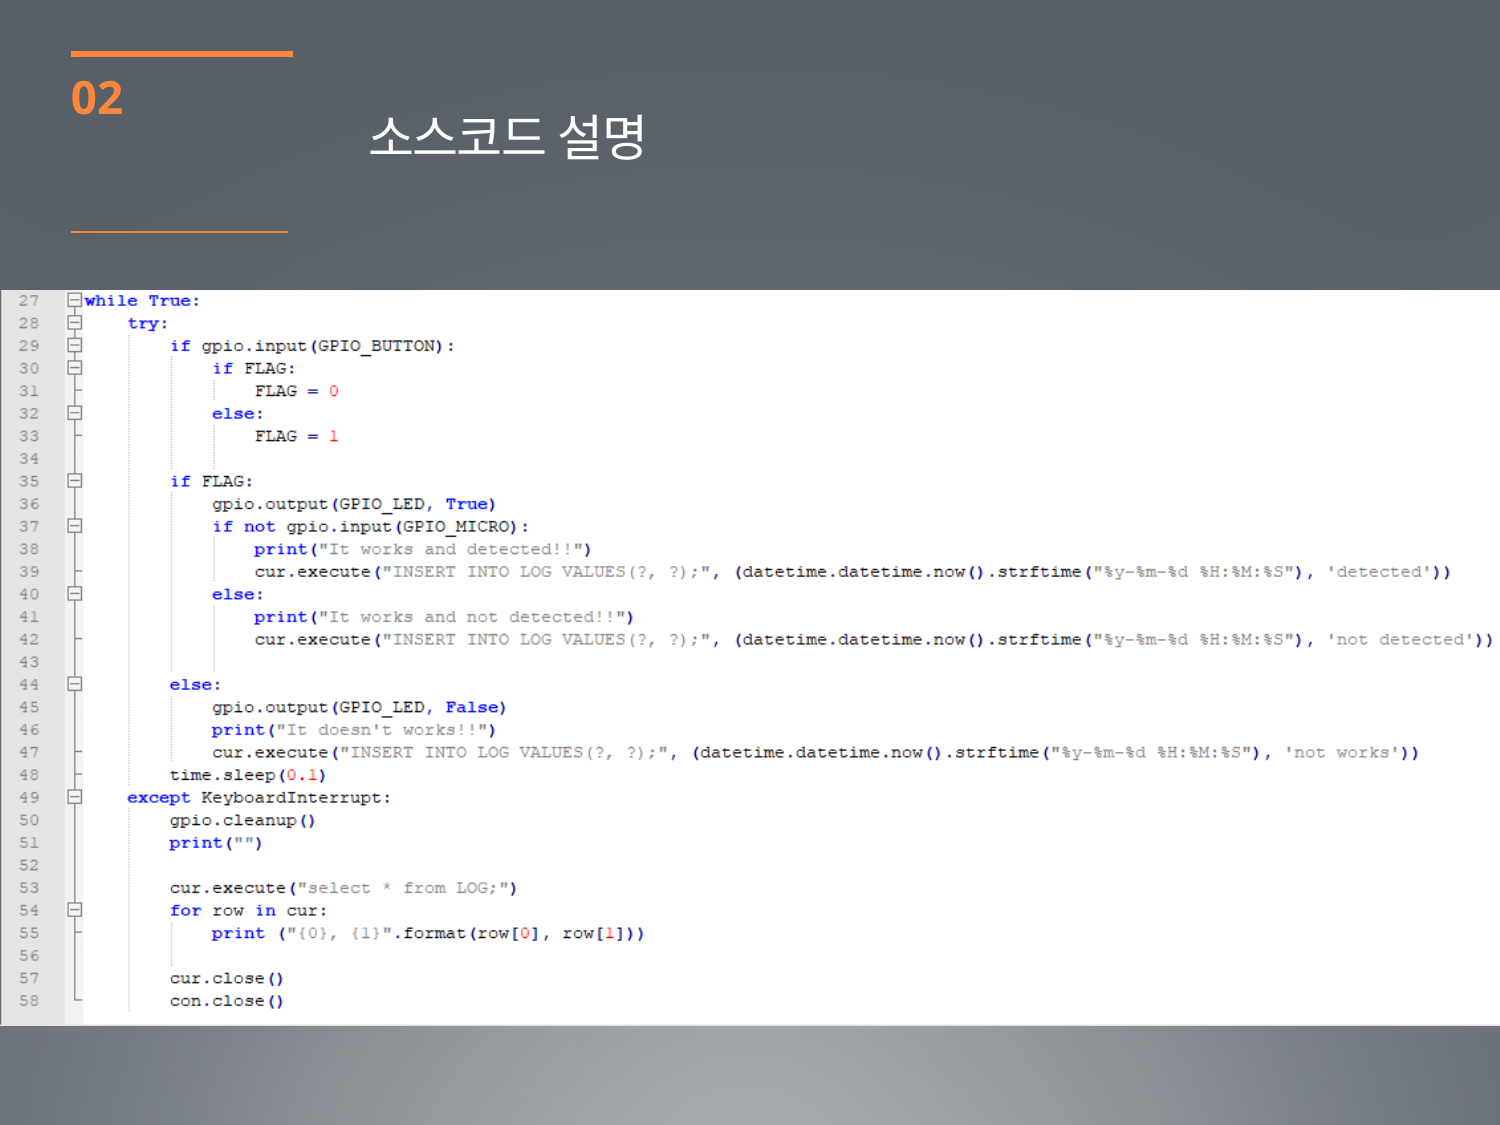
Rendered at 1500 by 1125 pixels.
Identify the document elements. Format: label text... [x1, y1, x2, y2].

text_box 02 [56, 61, 139, 132]
title 소스코드 설명 [353, 38, 1435, 209]
picture [0, 0, 1500, 1125]
